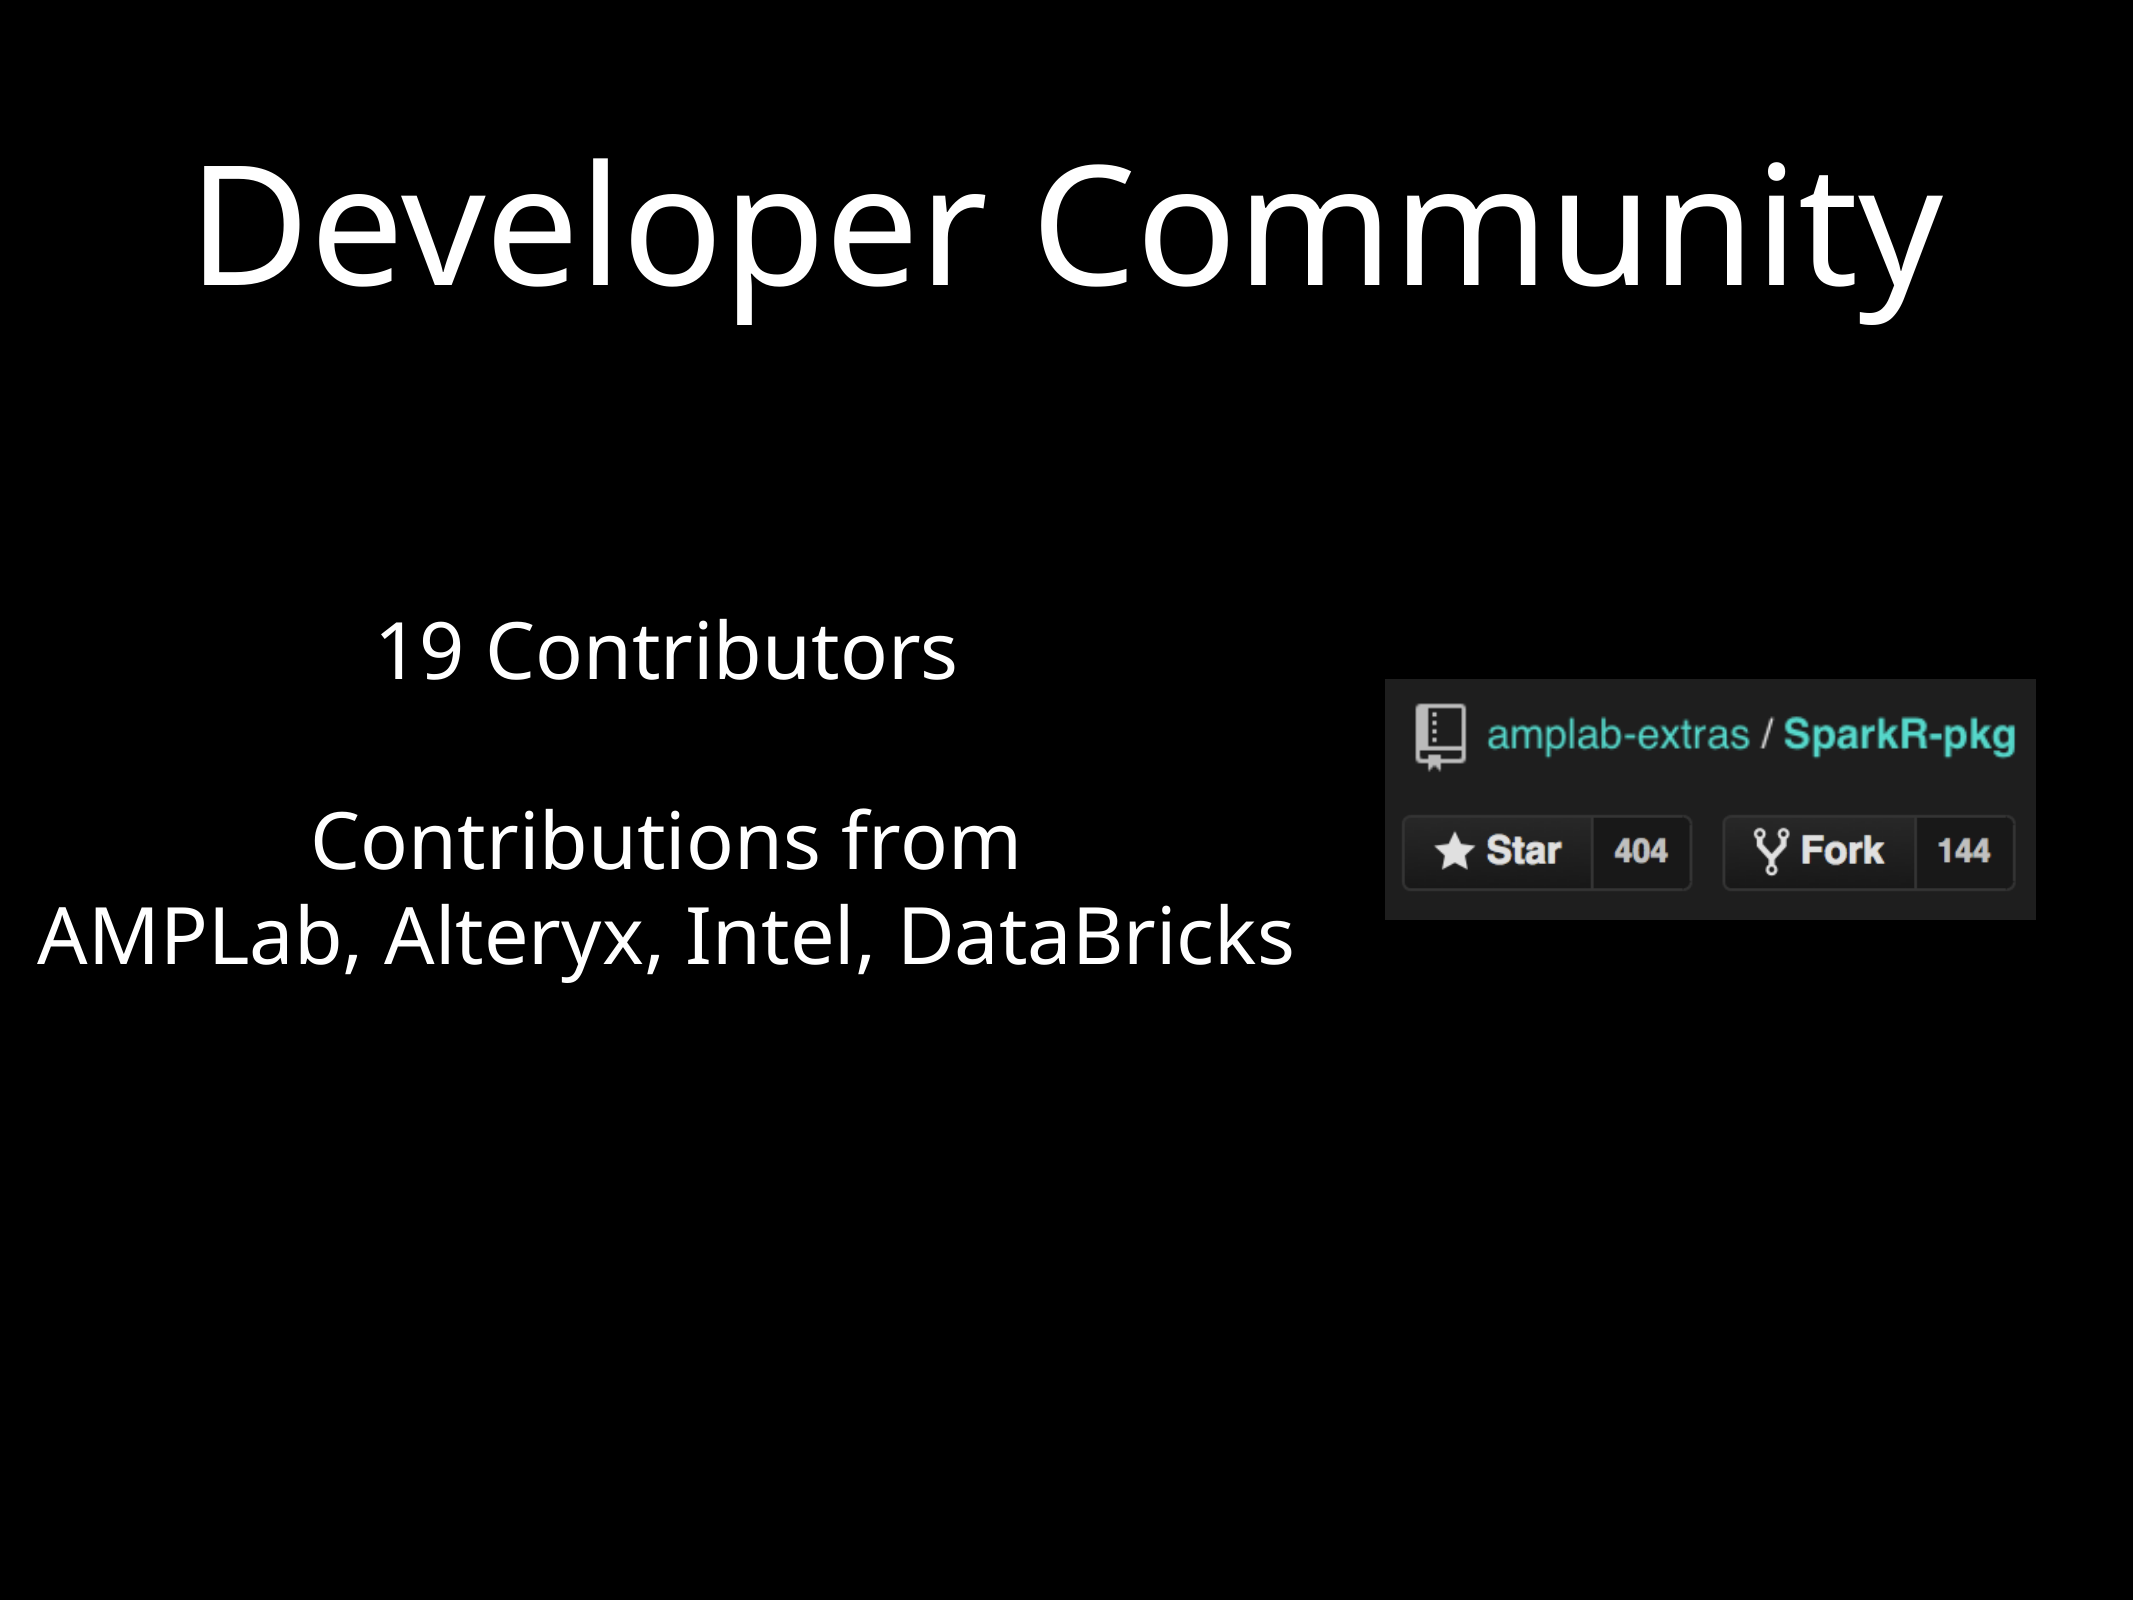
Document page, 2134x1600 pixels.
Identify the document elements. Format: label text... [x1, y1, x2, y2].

title Developer Community [155, 41, 1978, 397]
text_box 19 Contributors Contributions from AMPLab, Alteryx, Intel, DataBricks [37, 599, 1296, 981]
picture [1385, 679, 2036, 921]
